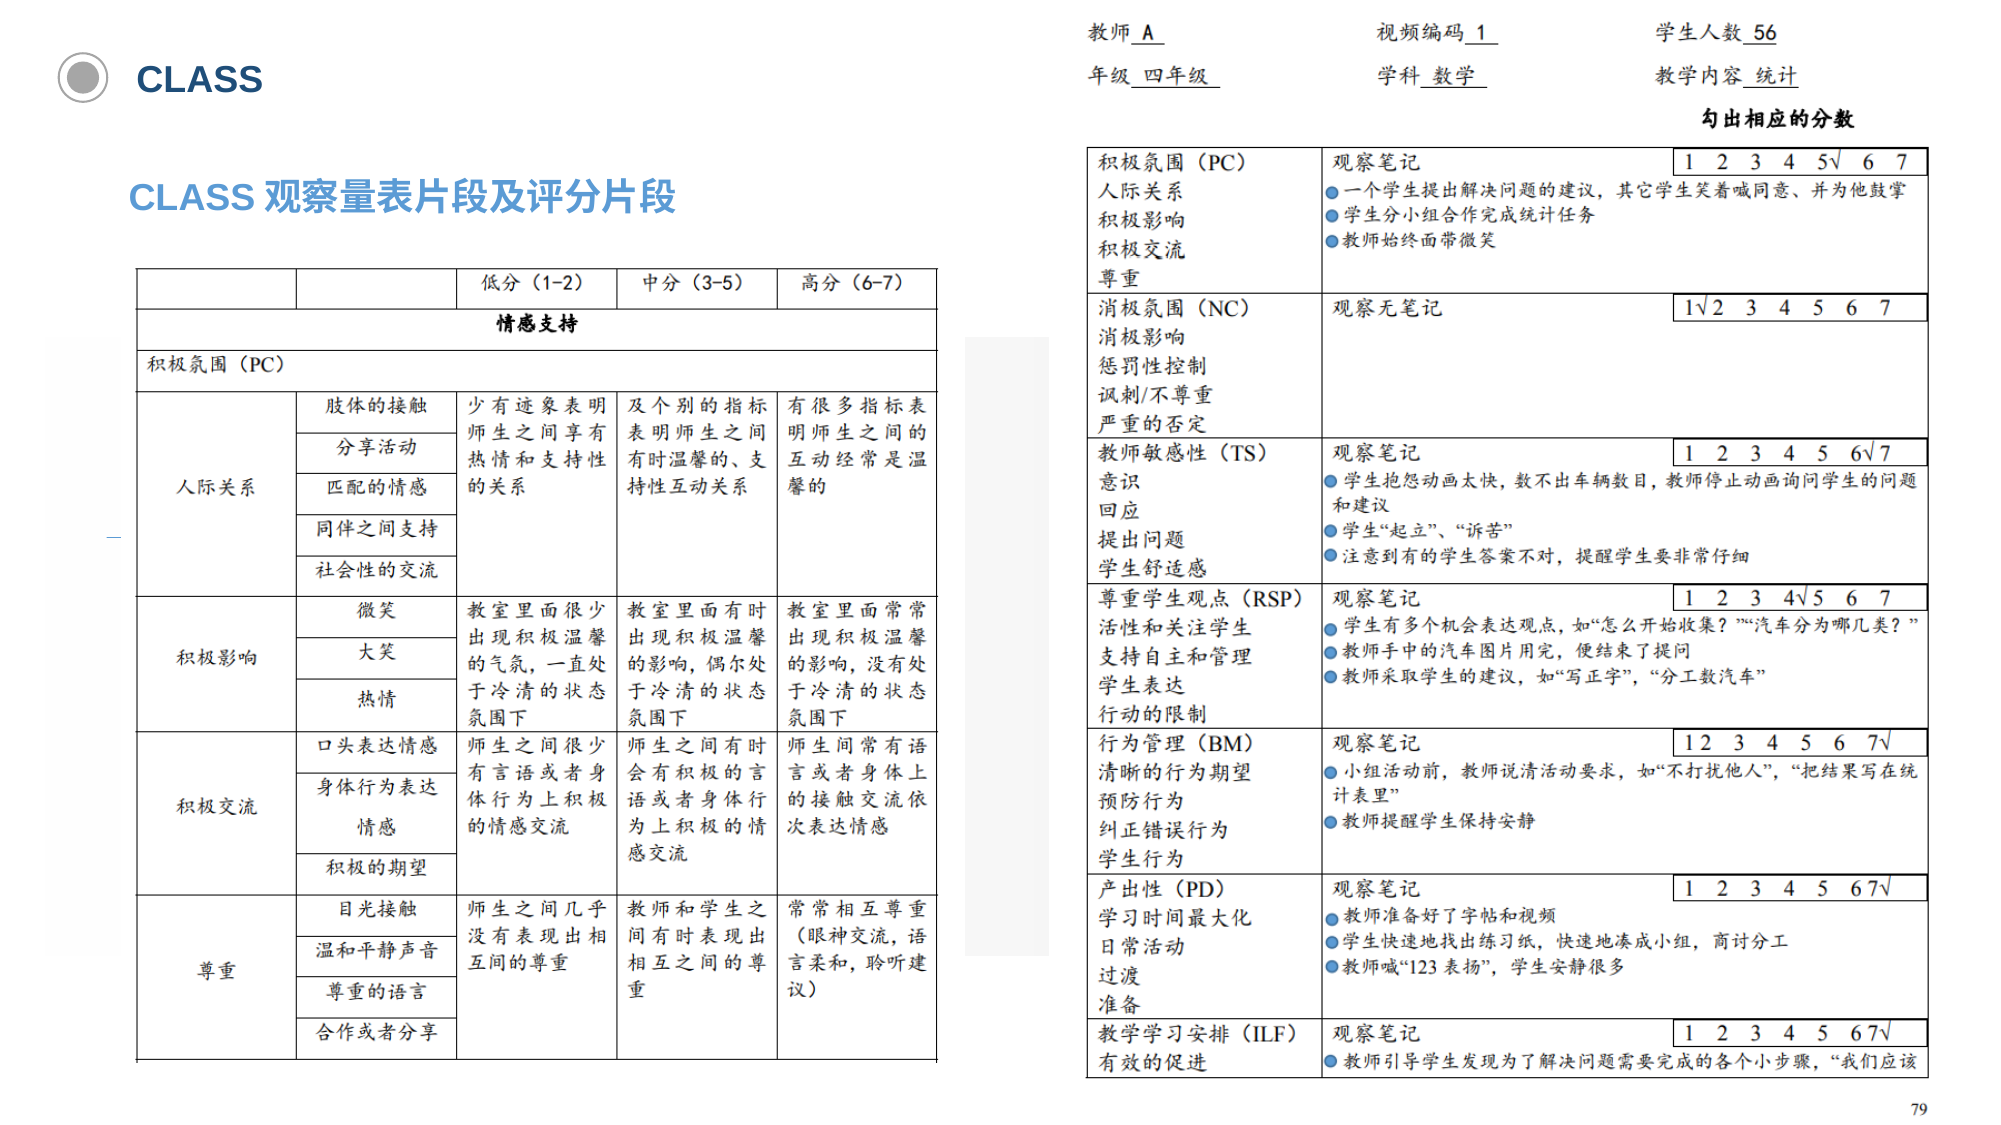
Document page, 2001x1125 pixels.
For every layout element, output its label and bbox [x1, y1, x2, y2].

text_box [0, 0, 1049, 1125]
picture [1049, 0, 2000, 1125]
text_box [58, 47, 709, 108]
picture [121, 260, 965, 1064]
